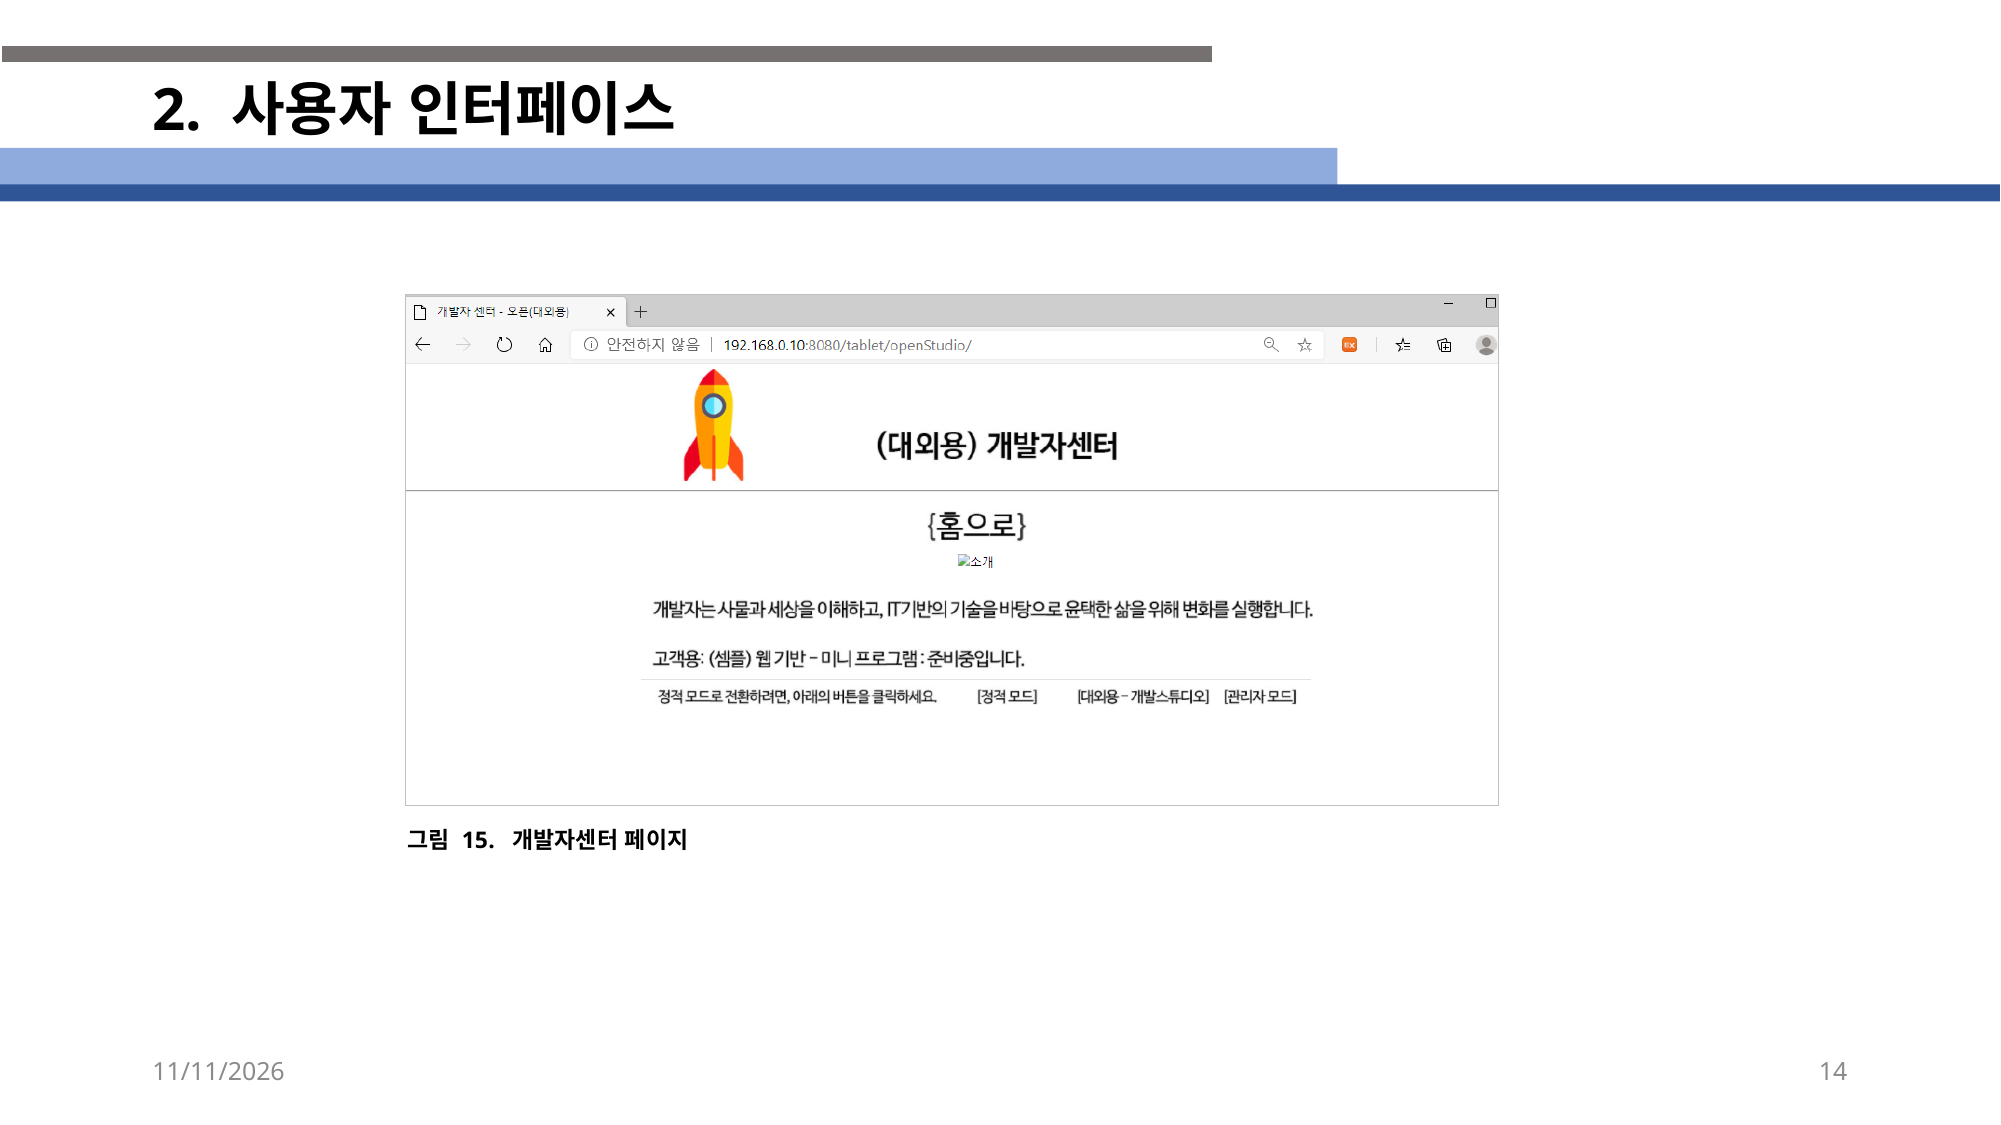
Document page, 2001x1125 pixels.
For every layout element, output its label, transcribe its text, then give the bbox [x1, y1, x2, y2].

text_box [0, 43, 1215, 65]
text_box [0, 183, 2000, 203]
slide_number 14 [1412, 1042, 1863, 1103]
text_box 그림 15. 개발자센터 페이지 [392, 818, 1043, 861]
picture [405, 294, 1499, 806]
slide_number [137, 1042, 588, 1103]
title 2. 사용자 인터페이스 [137, 72, 1863, 152]
text_box [0, 146, 1339, 183]
